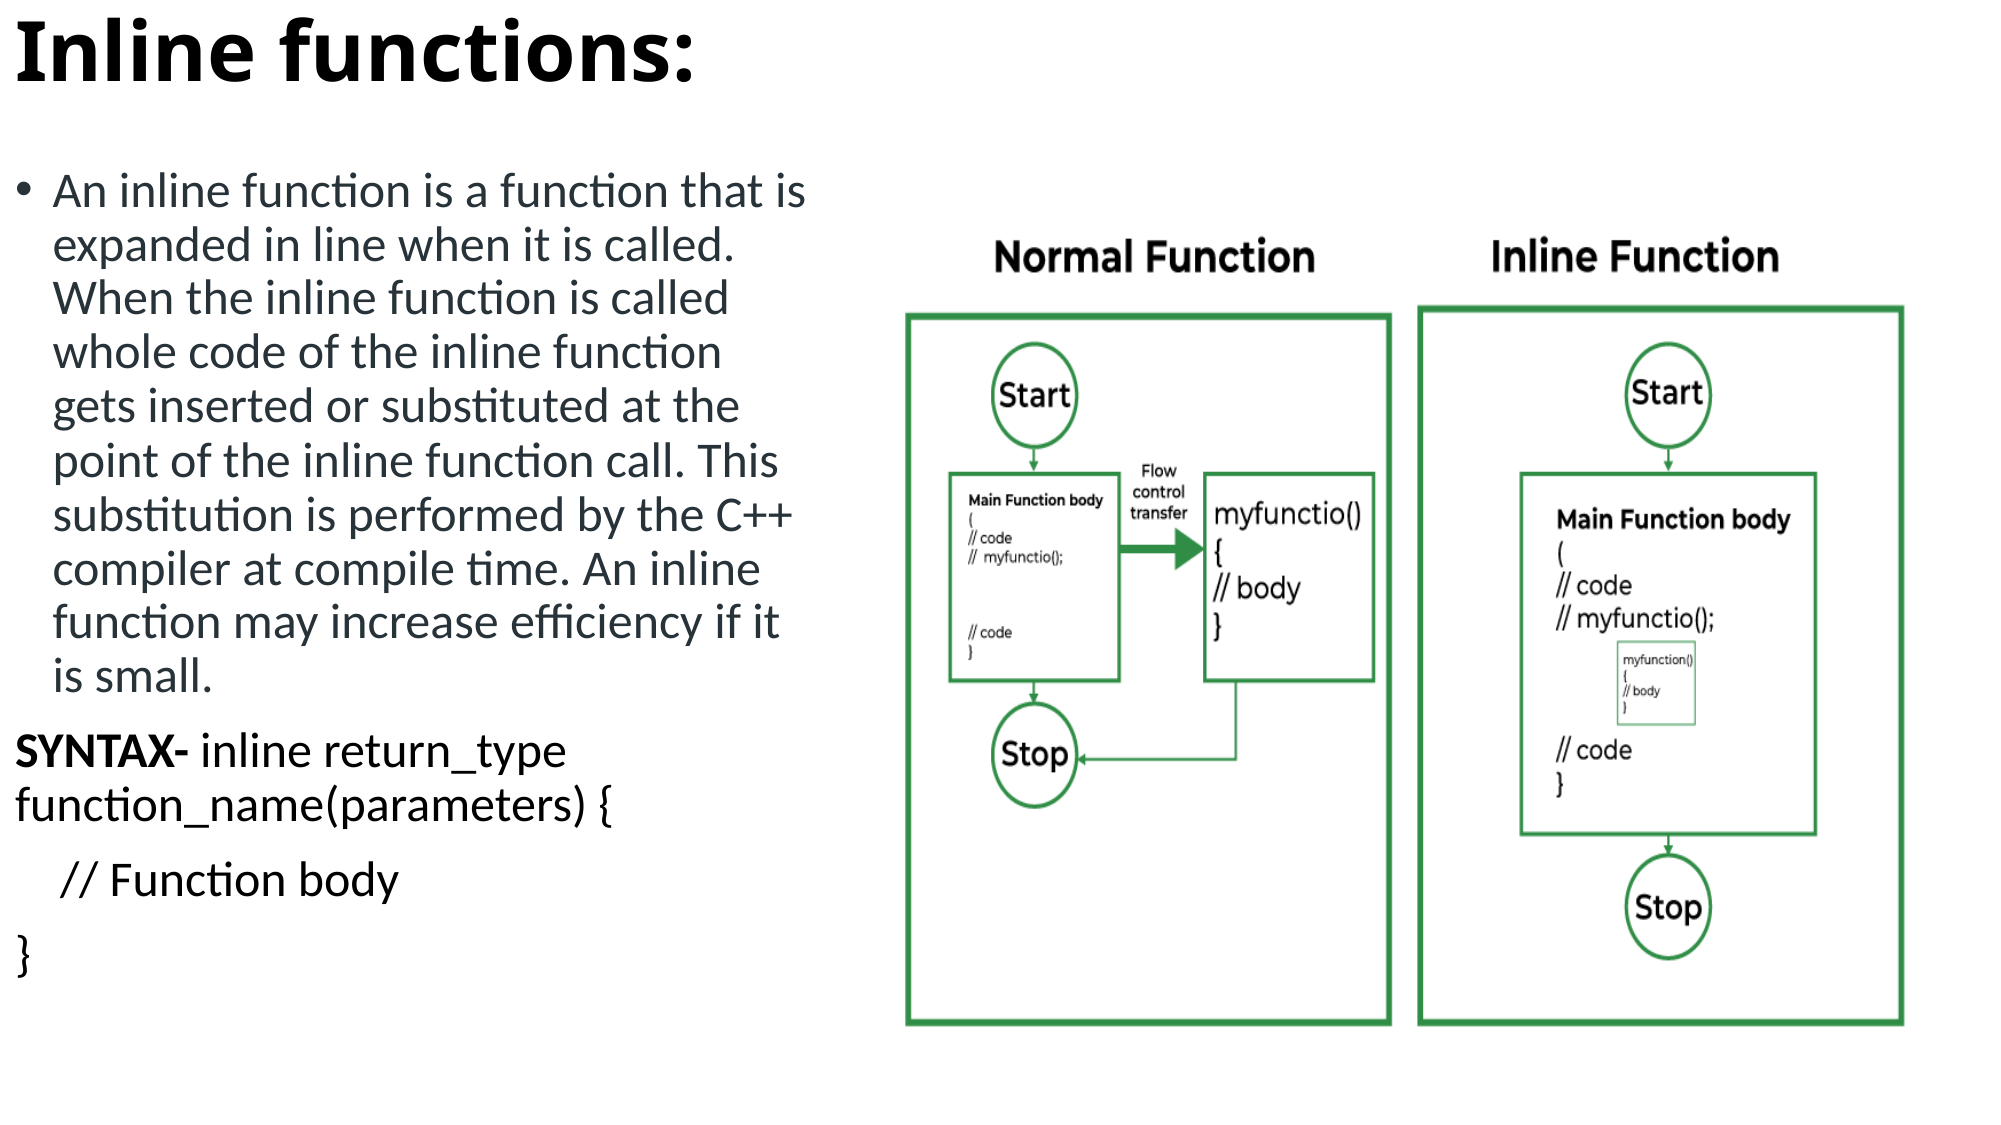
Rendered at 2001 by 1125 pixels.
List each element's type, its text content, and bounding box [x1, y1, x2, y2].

list An inline function is a function that is expanded in line when it is called. When the inline function is called whole code of the inline function gets inserted or substituted at the point of the inline function call. This substitution is performed by the C++ compiler at compile time. An inline function may increase efficiency if it is small. SYNTAX- inline return_type function_name(parameters) { // Function body } [0, 156, 825, 1094]
title Inline functions: [0, 0, 1984, 110]
picture [825, 128, 1971, 1094]
